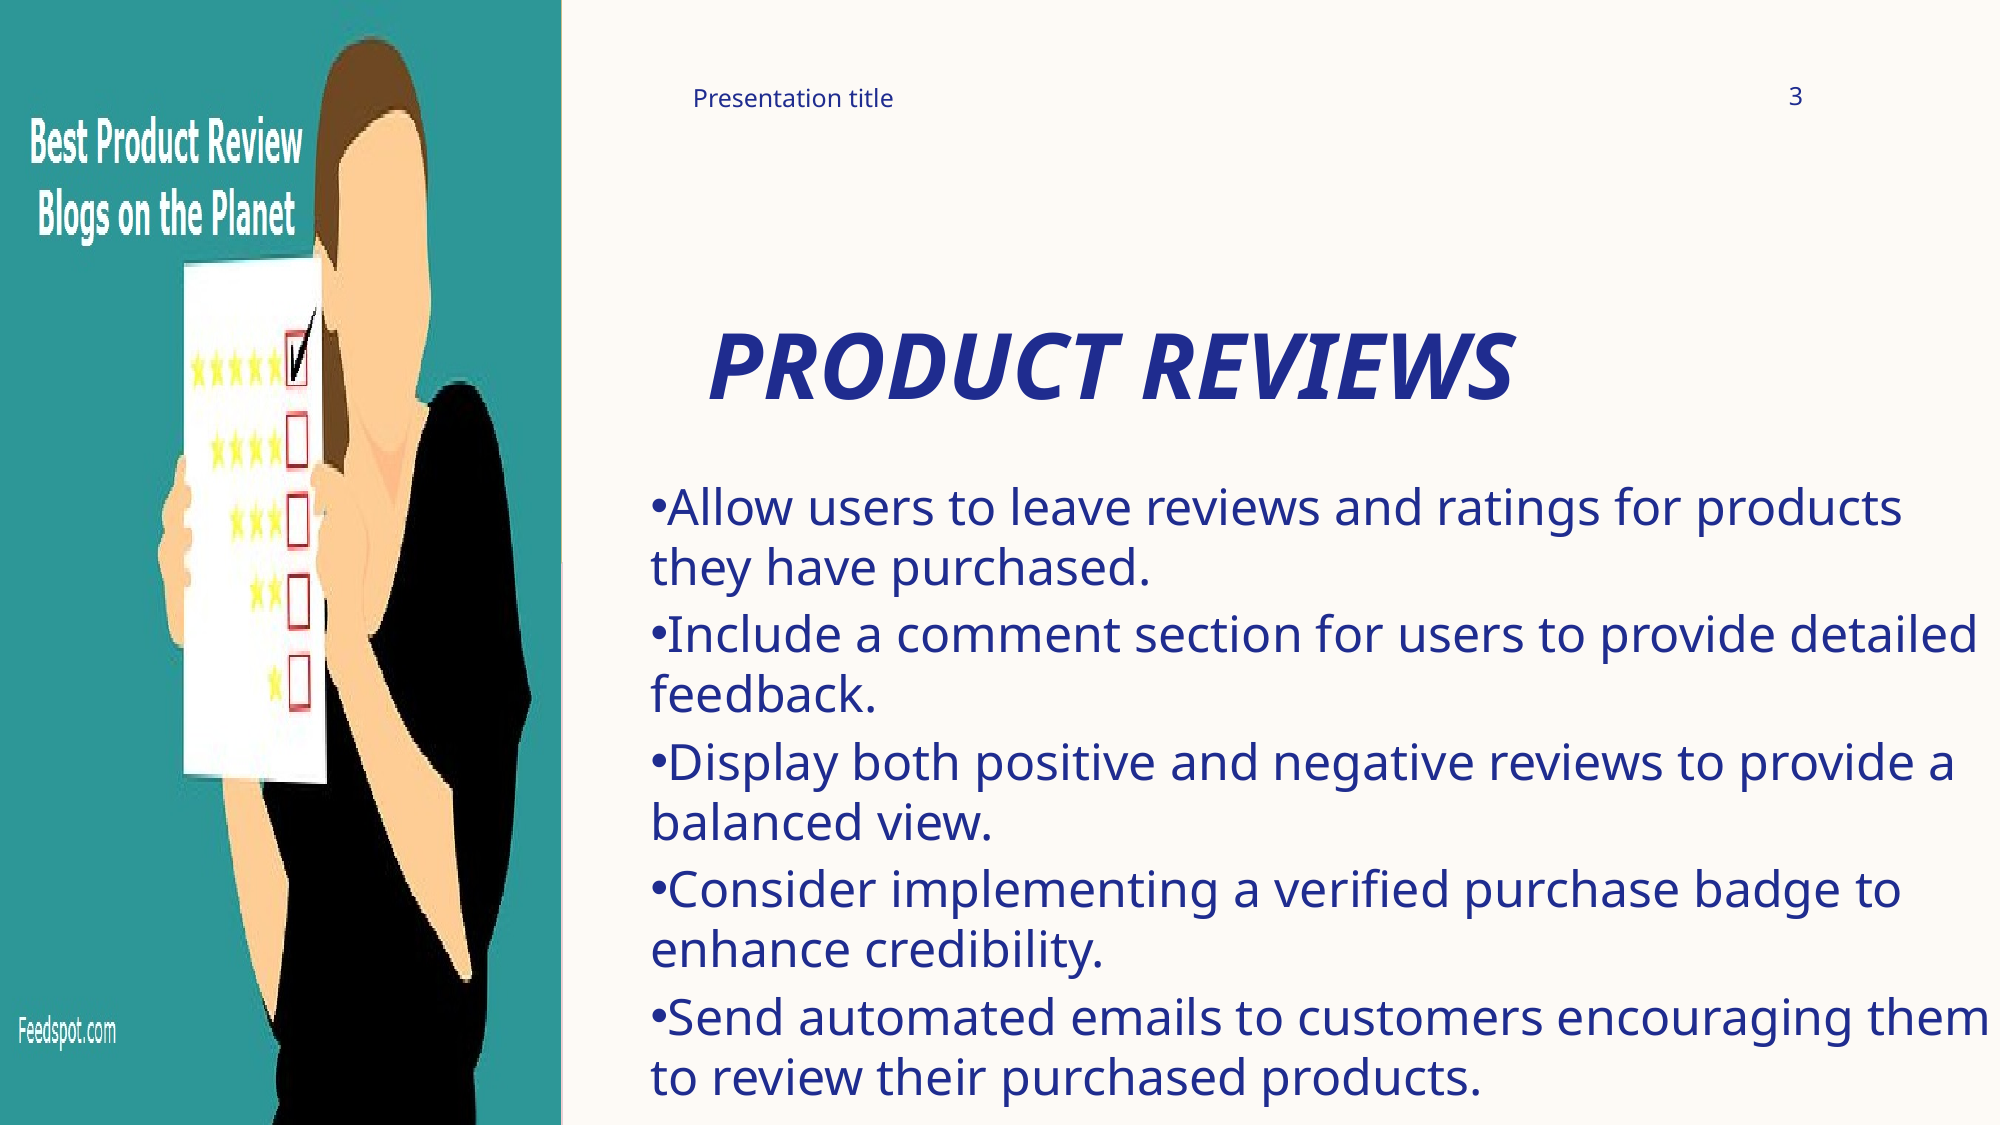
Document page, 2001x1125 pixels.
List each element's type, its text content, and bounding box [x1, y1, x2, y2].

picture [0, 0, 561, 1125]
title Product Reviews [692, 74, 1804, 467]
list Allow users to leave reviews and ratings for products they have purchased. Include a comment section for users to provide detailed feedback. Display both positive and negative reviews to provide a balanced view. Consider implementing a verified purchase badge to enhance credibility. Send automated emails to customers encouraging them to review their purchased products. [635, 467, 2000, 1125]
footer Presentation title [693, 75, 1218, 120]
slide_number 3 [1641, 77, 1803, 118]
